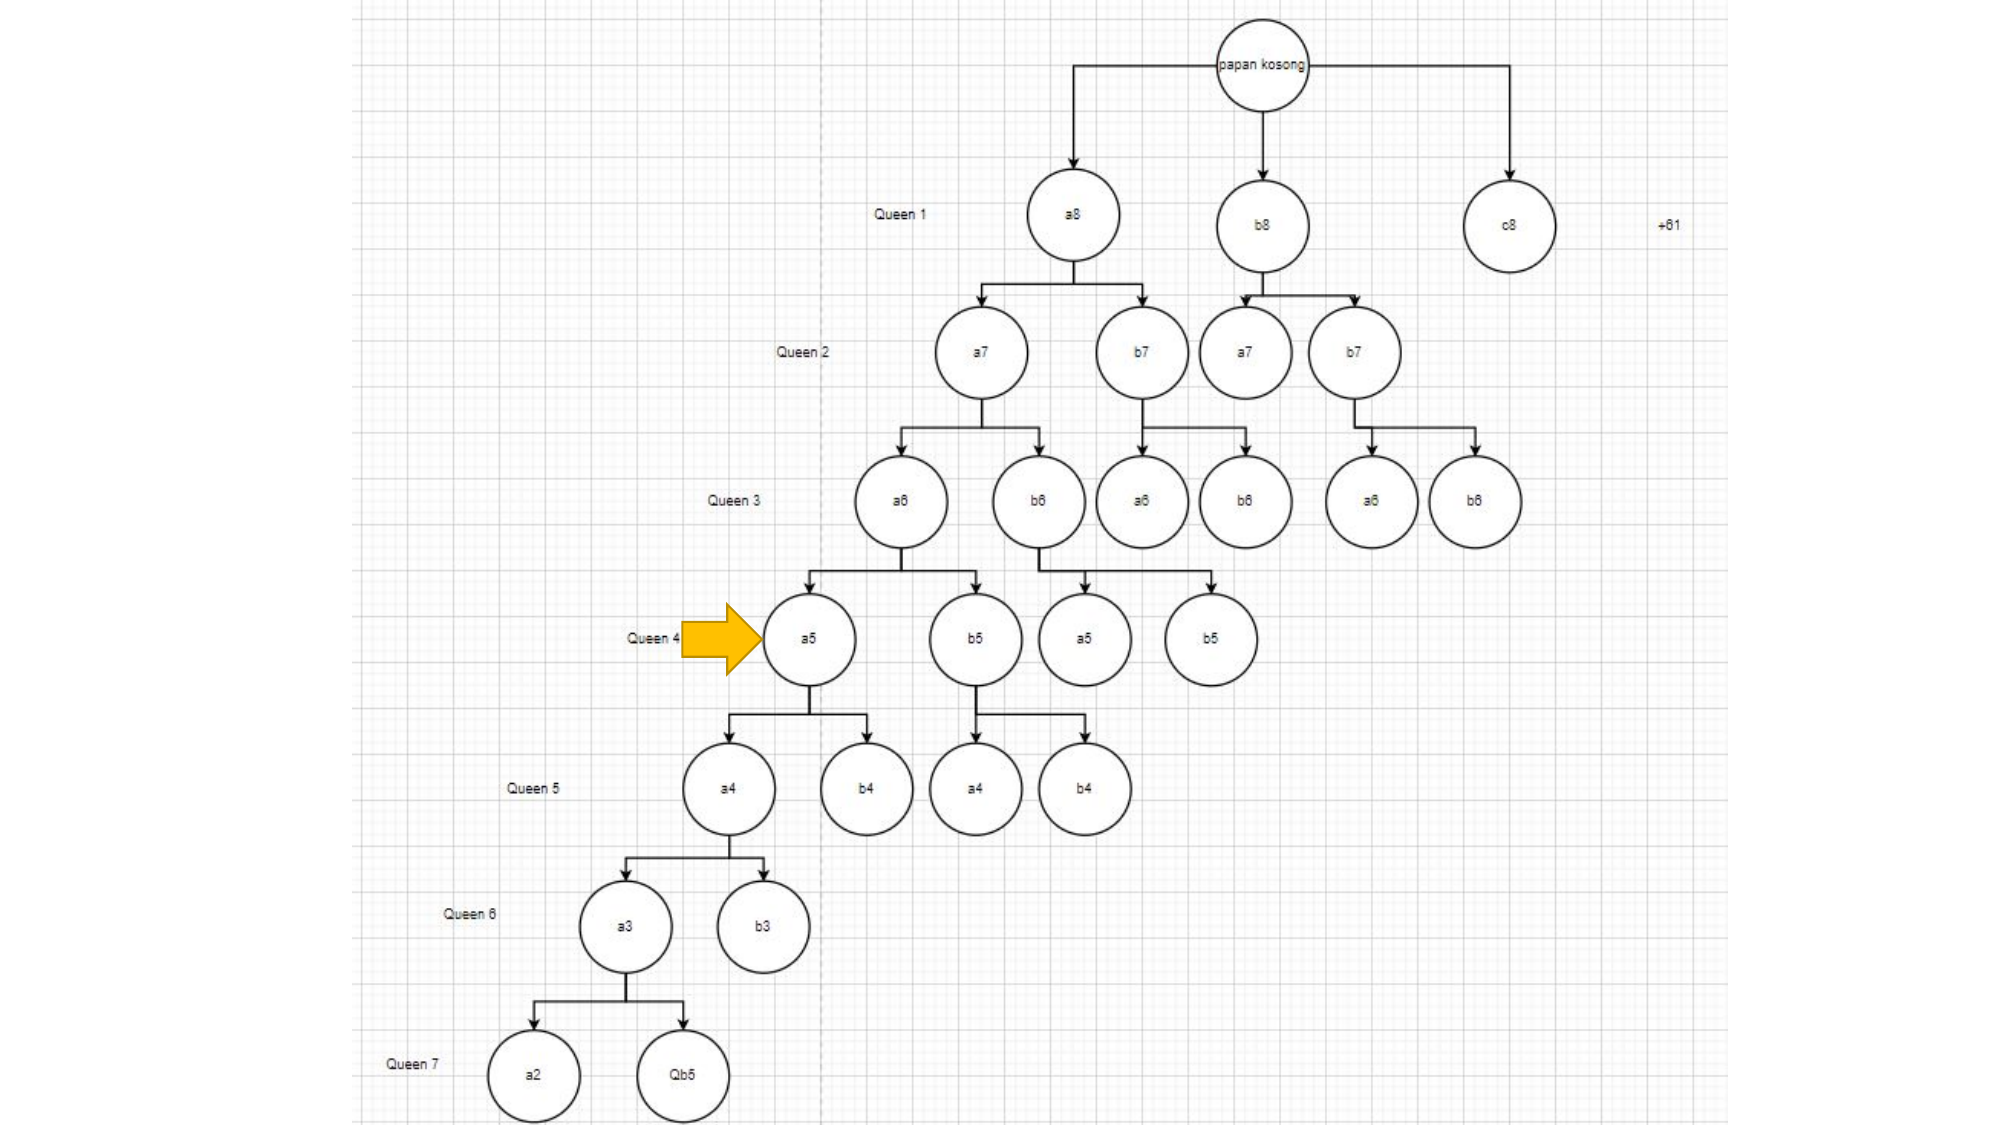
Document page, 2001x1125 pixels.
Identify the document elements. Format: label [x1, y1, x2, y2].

picture [352, 0, 1728, 1125]
